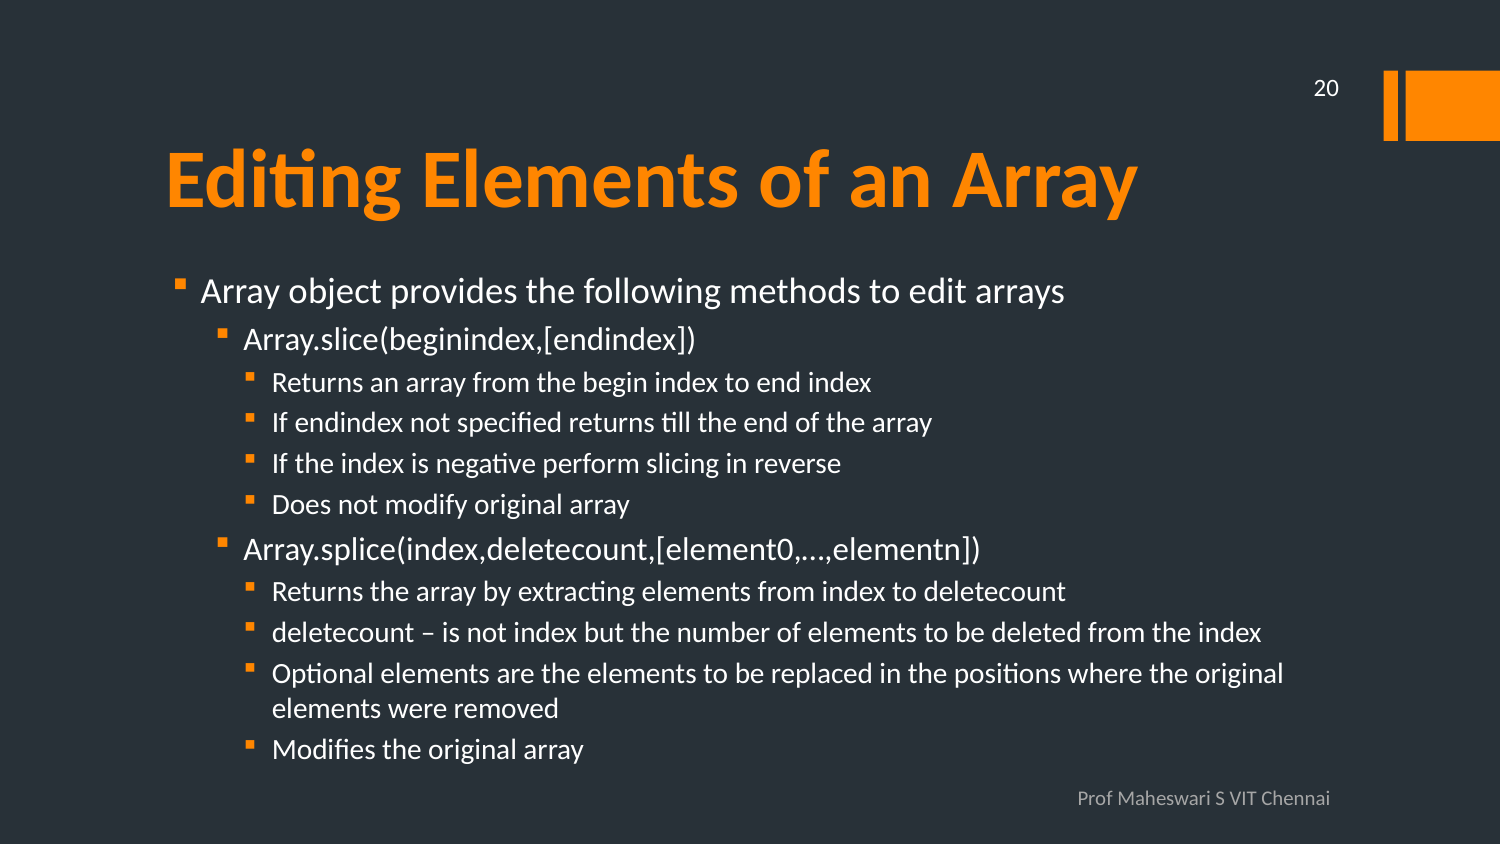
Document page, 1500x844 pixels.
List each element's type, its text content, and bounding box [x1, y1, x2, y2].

title Editing Elements of an Array [150, 190, 1350, 259]
list Array object provides the following methods to edit arrays Array.slice(beginindex,[endindex]) Returns an array from the begin index to end index If endindex not specified returns till the end of the array If the index is negative perform slicing in reverse Does not modify original array Array.splice(index,deletecount,[element0,…,elementn]) Returns the array by extracting elements from index to deletecount deletecount – is not index but the number of elements to be deleted from the index Optional elements are the elements to be replaced in the positions where the original elements were removed Modifies the original array [150, 259, 1350, 777]
slide_number 20 [1199, 67, 1355, 105]
footer Prof Maheswari S VIT Chennai [1062, 784, 1431, 822]
